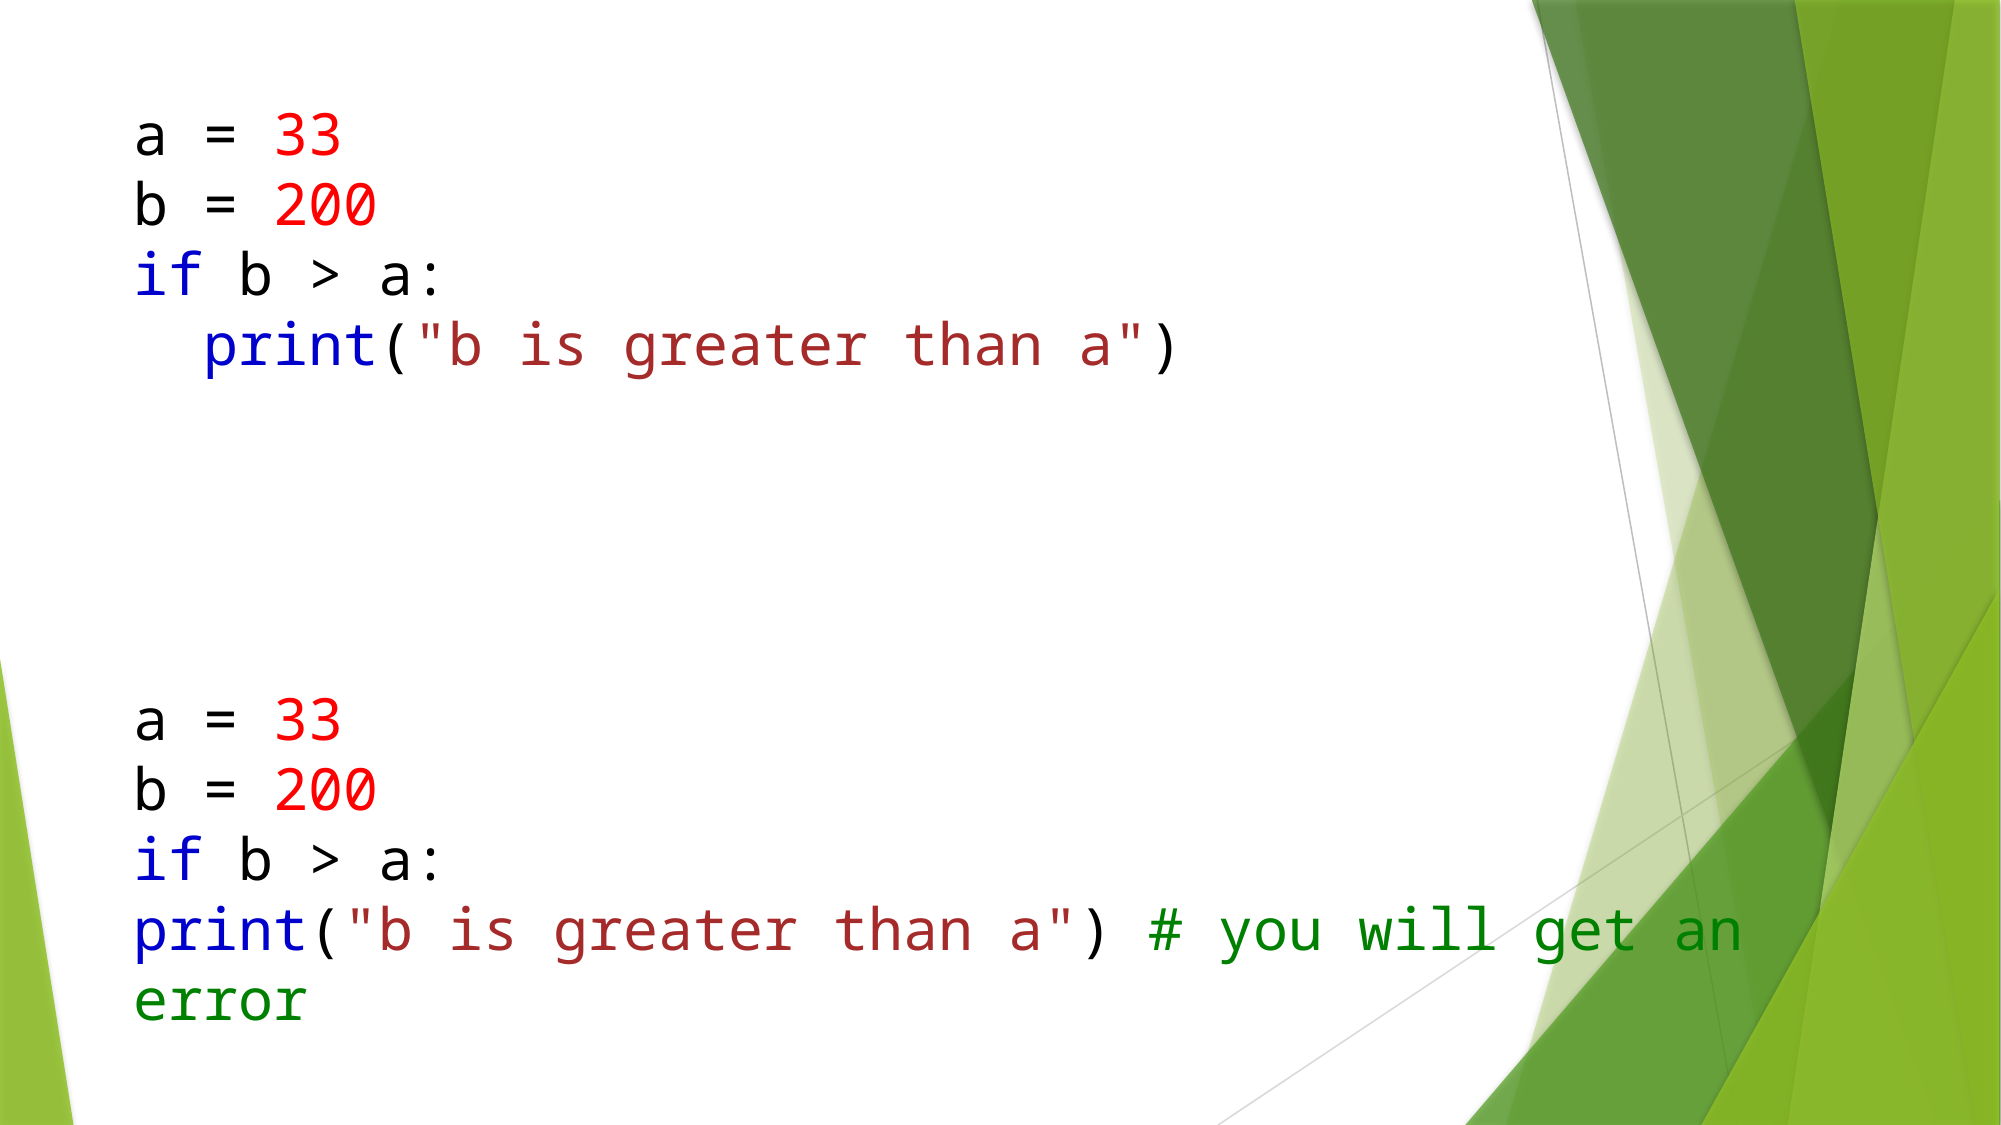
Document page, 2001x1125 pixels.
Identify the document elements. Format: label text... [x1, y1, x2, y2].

text_box a = 33 b = 200 if b > a: print("b is greater than a") [118, 89, 1391, 385]
text_box a = 33 b = 200 if b > a: print("b is greater than a") # you will get an error [118, 674, 1887, 1040]
